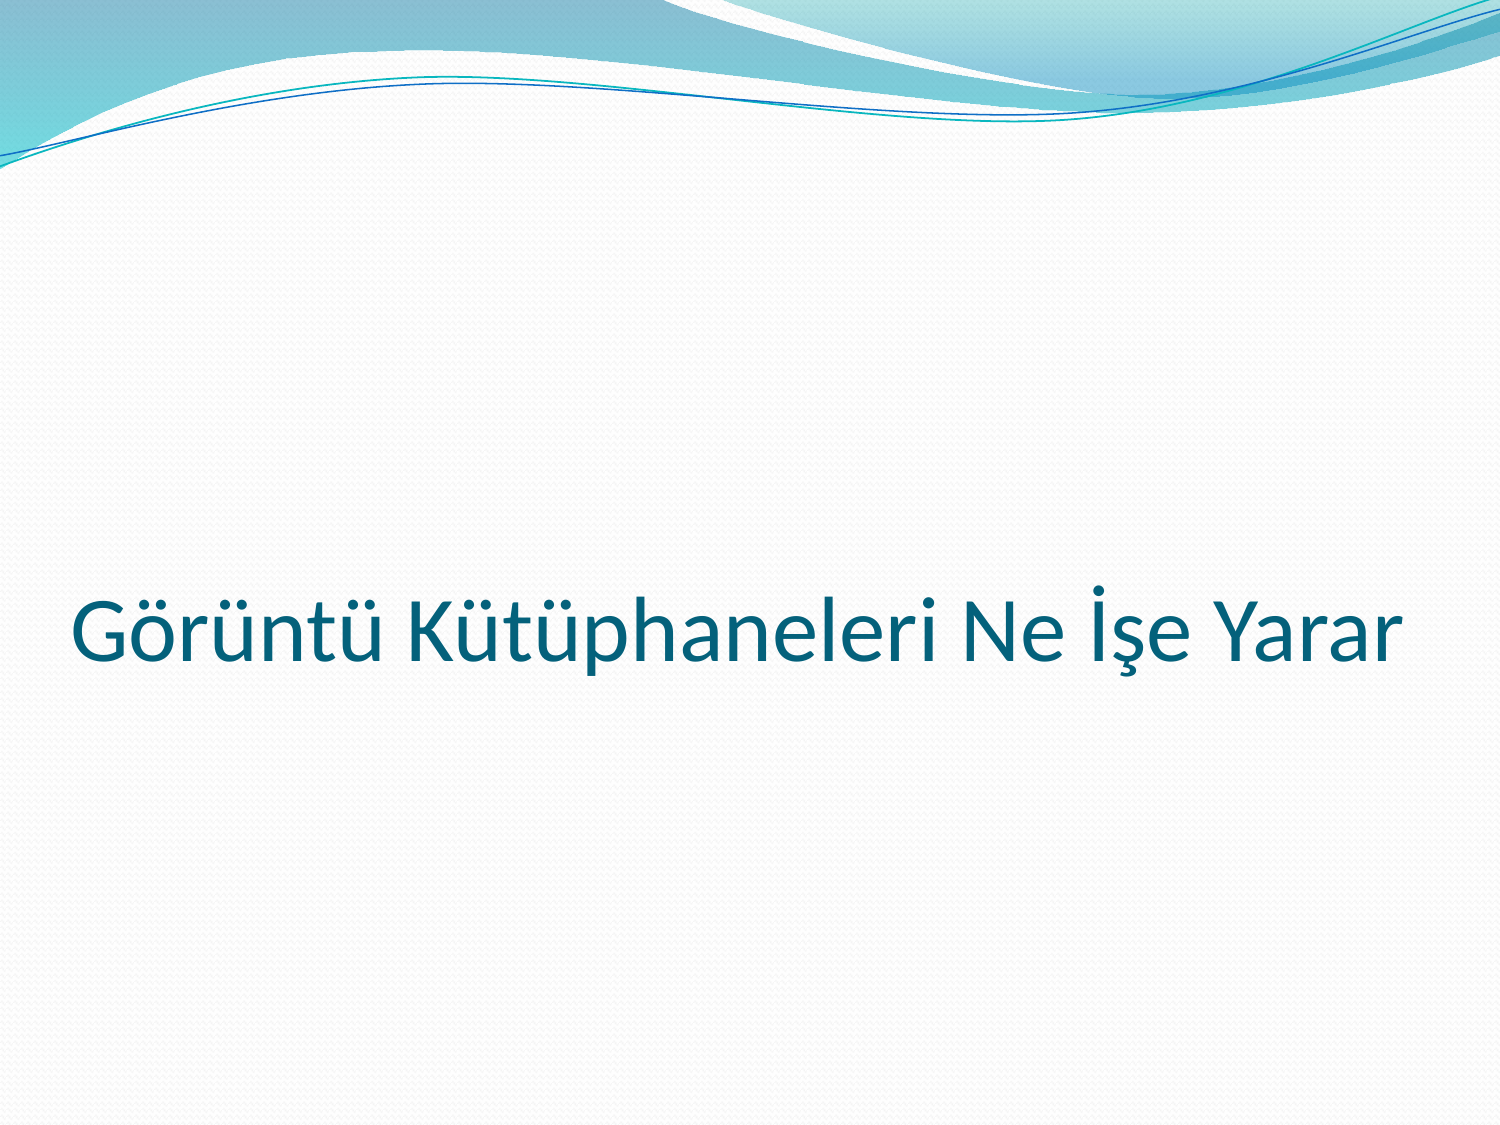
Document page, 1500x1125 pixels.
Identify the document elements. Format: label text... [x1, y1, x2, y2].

title Görüntü Kütüphaneleri Ne İşe Yarar [70, 457, 1421, 680]
